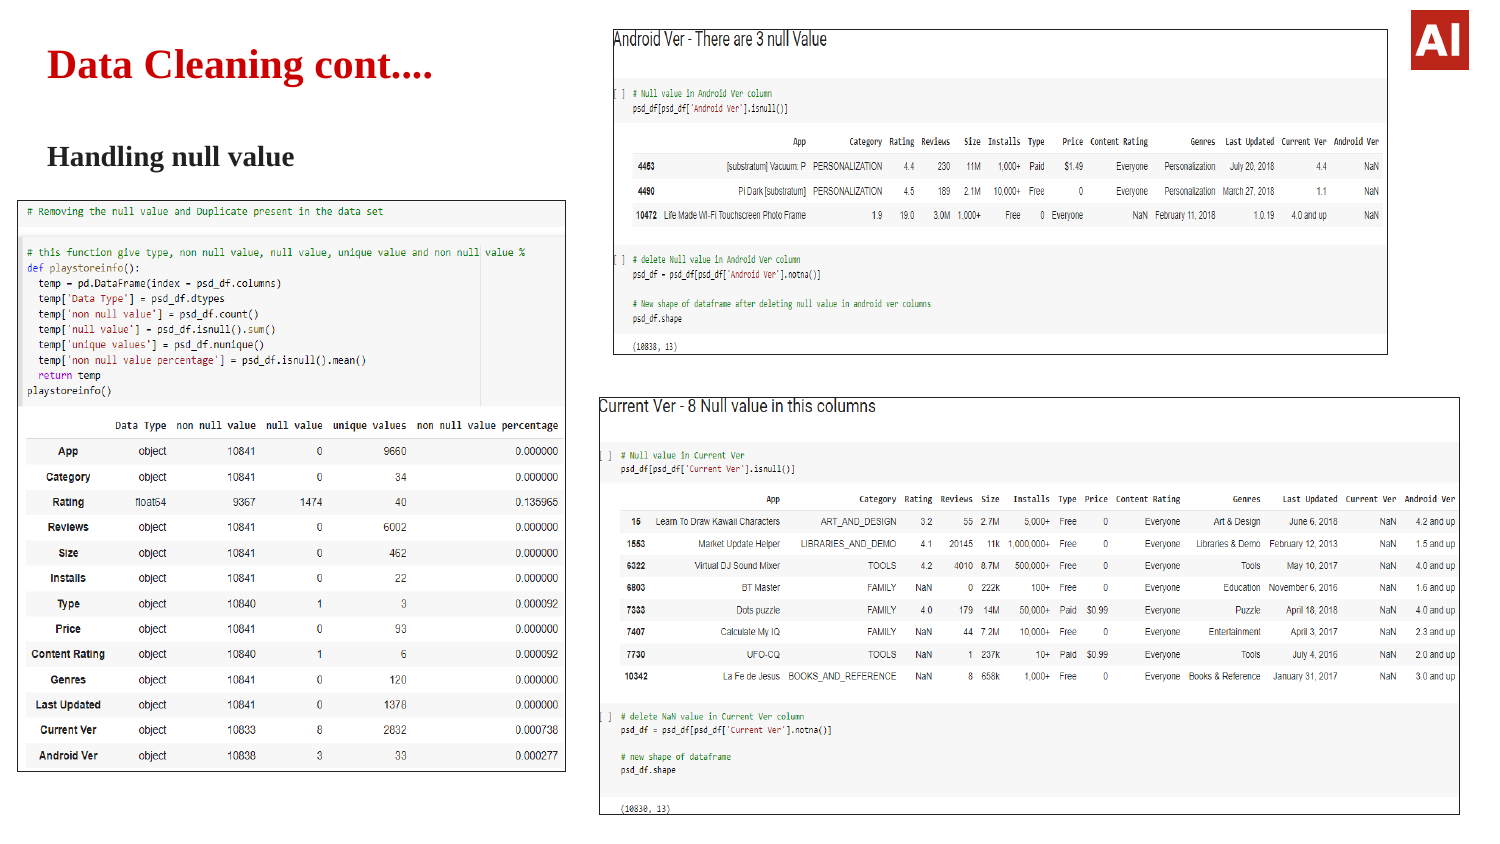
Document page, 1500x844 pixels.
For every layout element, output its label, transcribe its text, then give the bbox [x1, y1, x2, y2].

text_box Data Cleaning cont.... Handling null value [32, 29, 471, 180]
picture [1411, 10, 1469, 70]
picture [598, 397, 1460, 815]
picture [17, 200, 566, 773]
picture [613, 29, 1388, 355]
